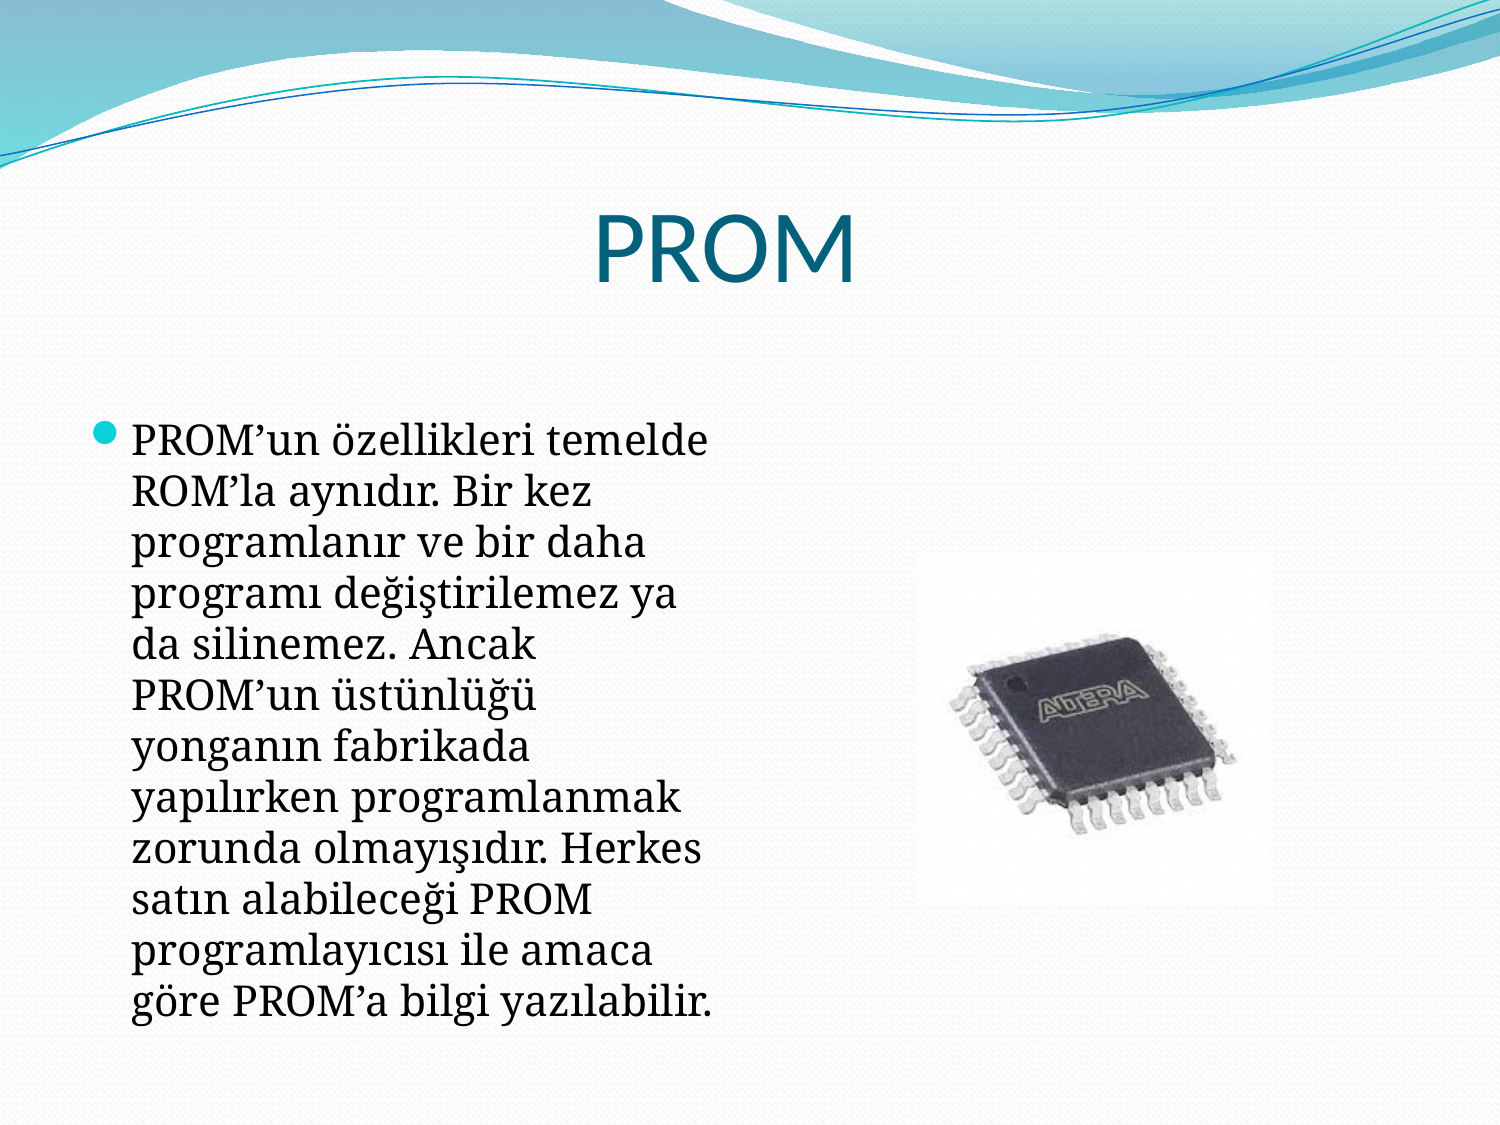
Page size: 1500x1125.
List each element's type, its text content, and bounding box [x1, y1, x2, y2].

title PROM [75, 115, 1425, 303]
list PROM’un özellikleri temelde ROM’la aynıdır. Bir kez programlanır ve bir daha programı değiştirilemez ya da silinemez. Ancak PROM’un üstünlüğü yonganın fabrikada yapılırken programlanmak zorunda olmayışıdır. Herkes satın alabileceği PROM programlayıcısı ile amaca göre PROM’a bilgi yazılabilir. [75, 412, 738, 1044]
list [917, 551, 1270, 904]
